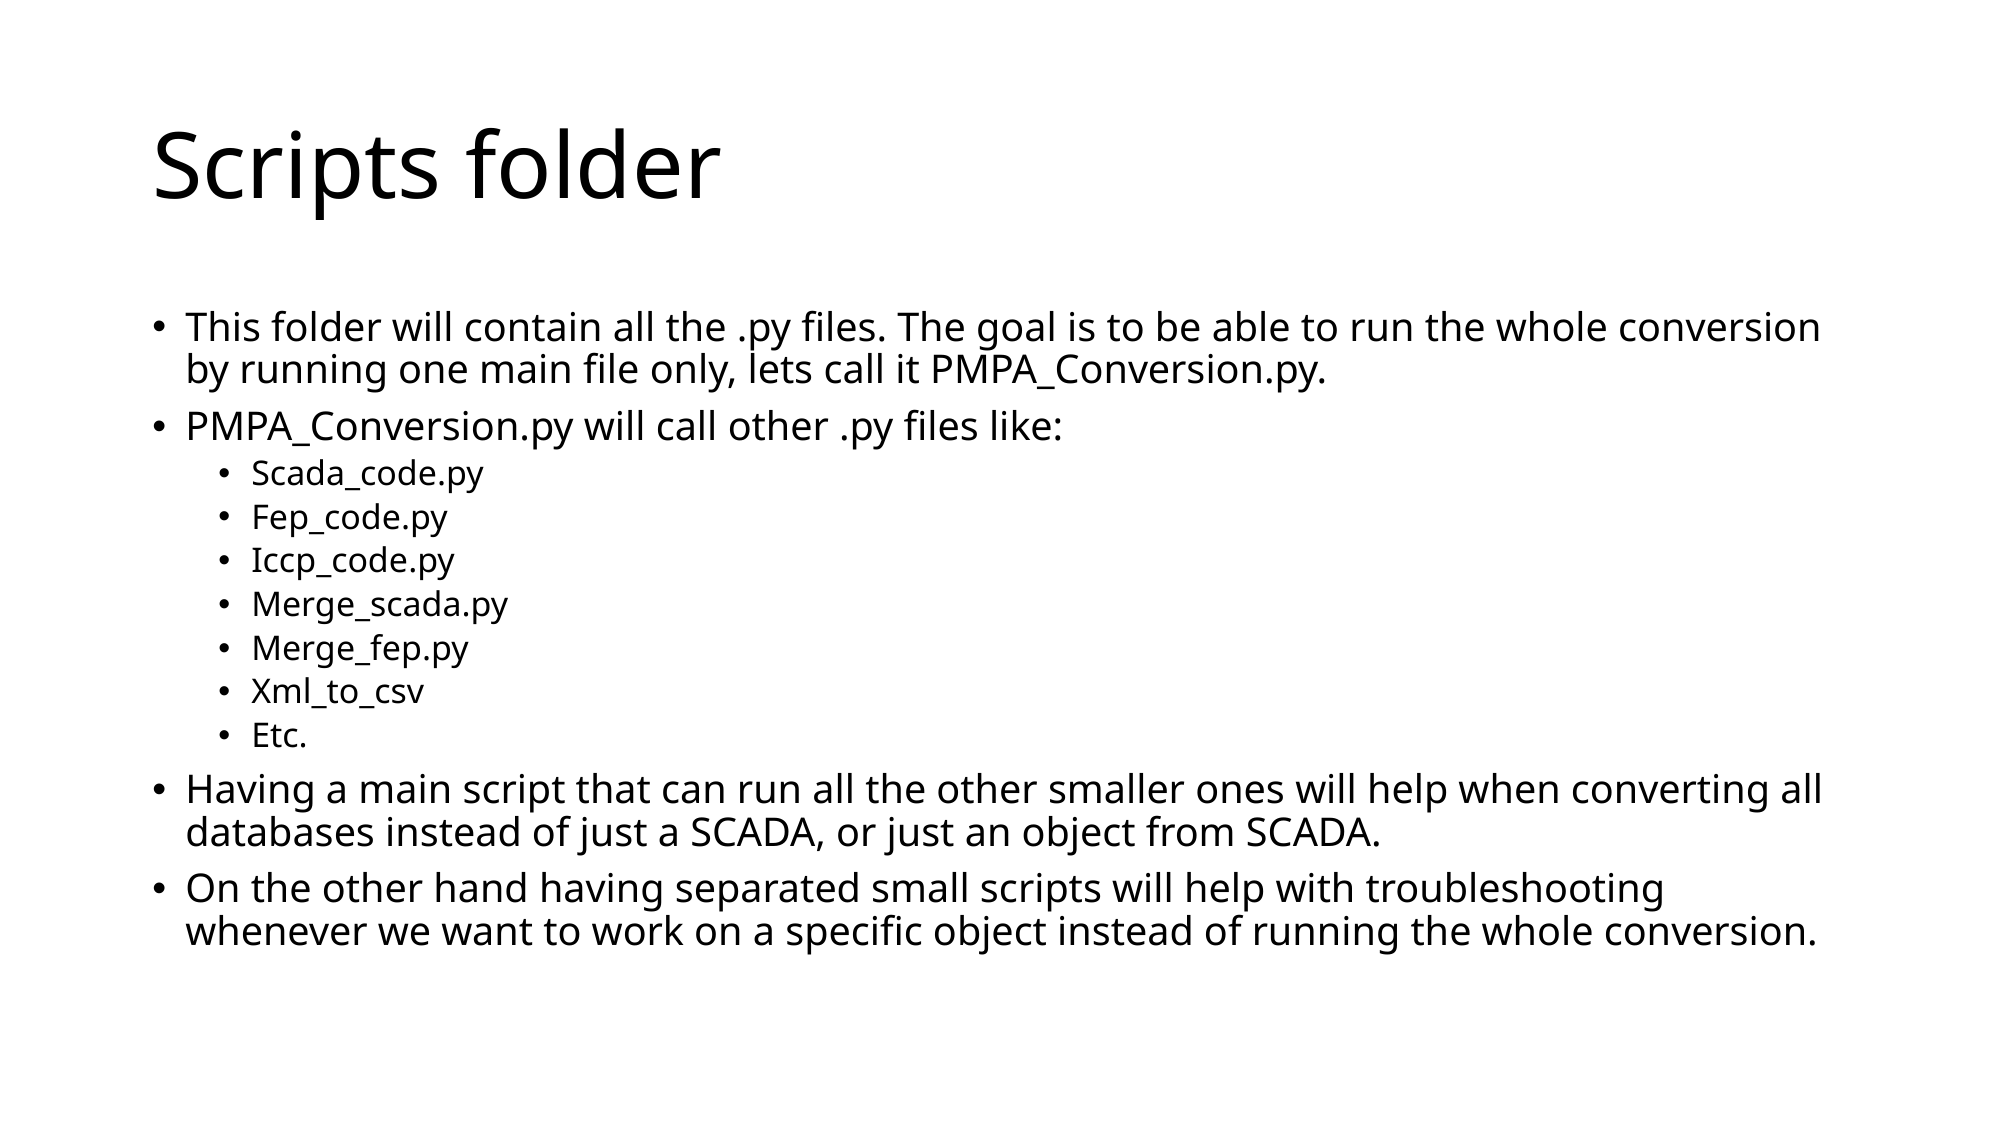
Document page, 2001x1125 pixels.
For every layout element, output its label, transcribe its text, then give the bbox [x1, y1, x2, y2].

title Scripts folder [137, 59, 1863, 278]
list This folder will contain all the .py files. The goal is to be able to run the whole conversion by running one main file only, lets call it PMPA_Conversion.py. PMPA_Conversion.py will call other .py files like: Scada_code.py Fep_code.py Iccp_code.py Merge_scada.py Merge_fep.py Xml_to_csv Etc. Having a main script that can run all the other smaller ones will help when converting all databases instead of just a SCADA, or just an object from SCADA. On the other hand having separated small scripts will help with troubleshooting whenever we want to work on a specific object instead of running the whole conversion. [137, 299, 1863, 1014]
